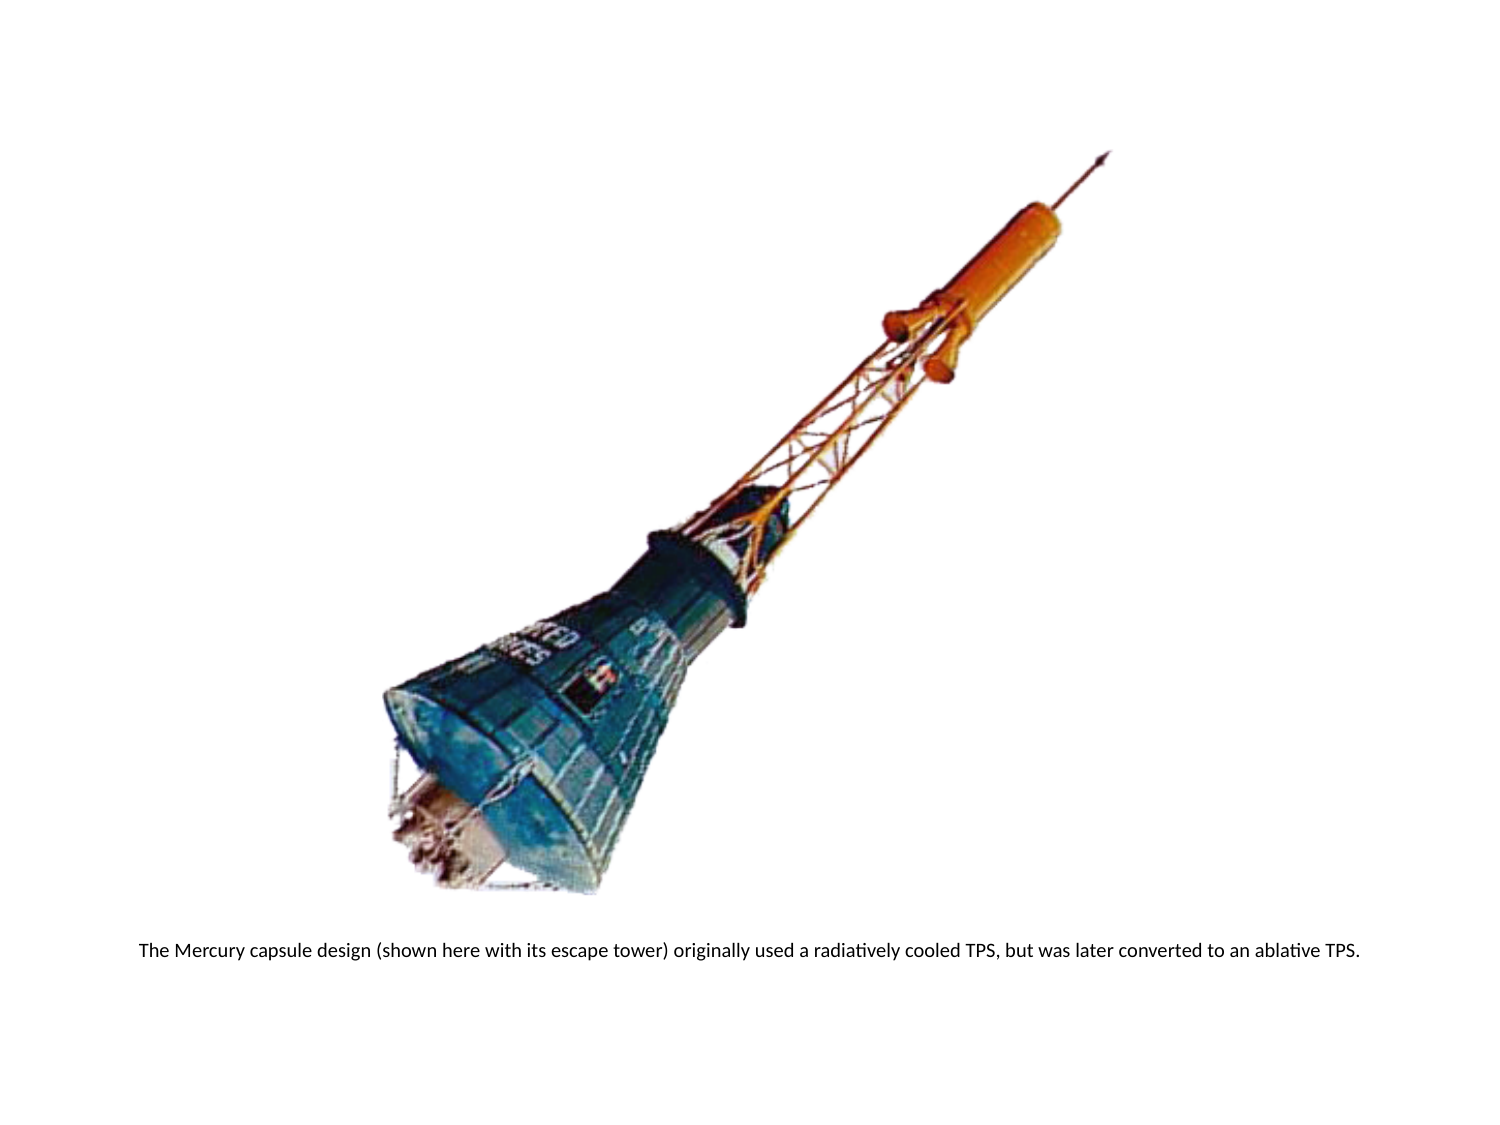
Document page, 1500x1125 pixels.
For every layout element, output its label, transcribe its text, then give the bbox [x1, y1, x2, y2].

text_box The Mercury capsule design (shown here with its escape tower) originally used a radiatively cooled TPS, but was later converted to an ablative TPS. [124, 930, 1376, 970]
picture [381, 149, 1118, 901]
